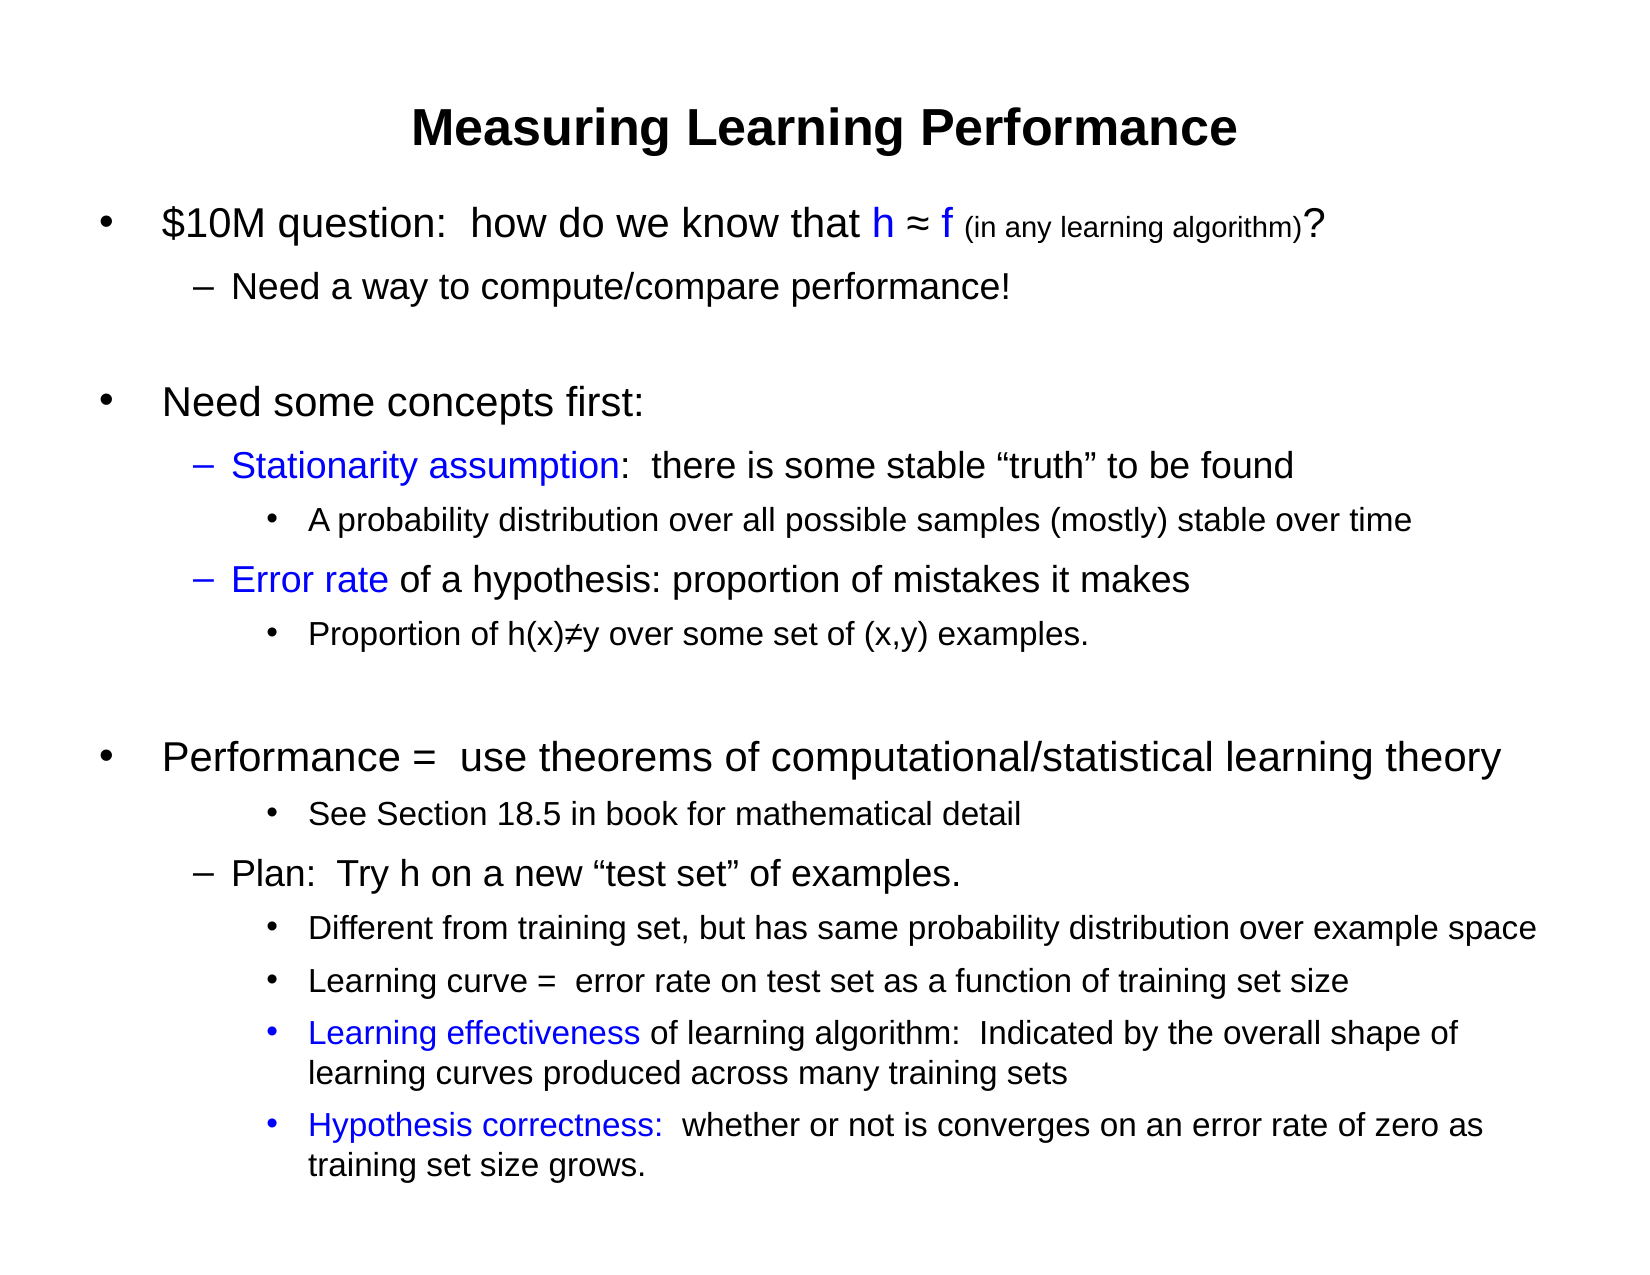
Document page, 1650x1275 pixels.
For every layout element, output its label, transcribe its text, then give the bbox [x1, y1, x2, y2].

title Measuring Learning Performance [82, 51, 1568, 187]
list $10M question: how do we know that h ≈ f (in any learning algorithm)? Need a way to compute/compare performance! Need some concepts first: Stationarity assumption: there is some stable “truth” to be found A probability distribution over all possible samples (mostly) stable over time Error rate of a hypothesis: proportion of mistakes it makes Proportion of h(x)≠y over some set of (x,y) examples. Performance = use theorems of computational/statistical learning theory See Section 18.5 in book for mathematical detail Plan: Try h on a new “test set” of examples. Different from training set, but has same probability distribution over example space Learning curve = error rate on test set as a function of training set size Learning effectiveness of learning algorithm: Indicated by the overall shape of learning curves produced across many training sets Hypothesis correctness: whether or not is converges on an error rate of zero as training set size grows. [82, 187, 1568, 1238]
